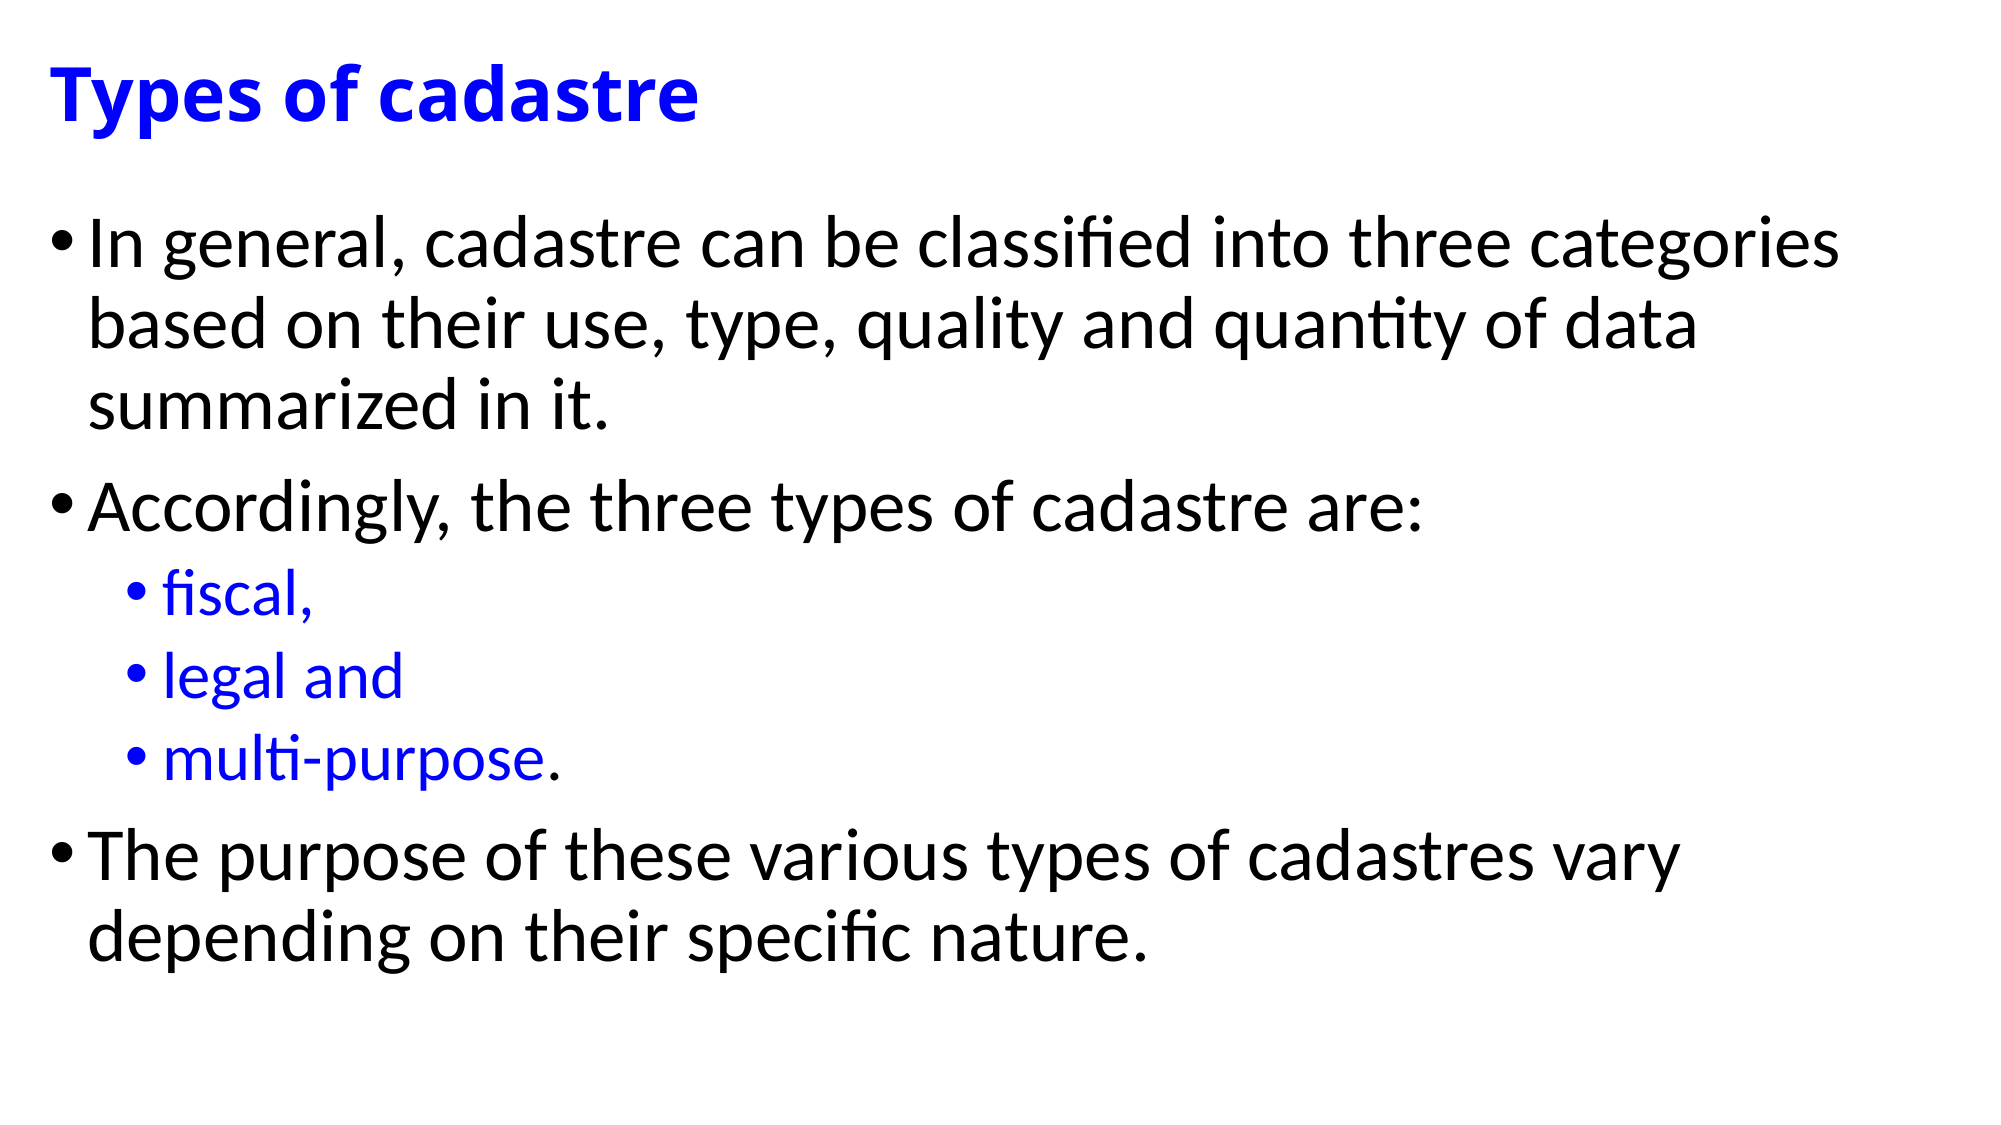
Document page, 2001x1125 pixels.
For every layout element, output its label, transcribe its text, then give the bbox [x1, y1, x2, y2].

title Types of cadastre [34, 14, 1950, 181]
list In general, cadastre can be classified into three categories based on their use, type, quality and quantity of data summarized in it. Accordingly, the three types of cadastre are: fiscal, legal and multi-purpose. The purpose of these various types of cadastres vary depending on their specific nature. [34, 195, 1950, 1014]
